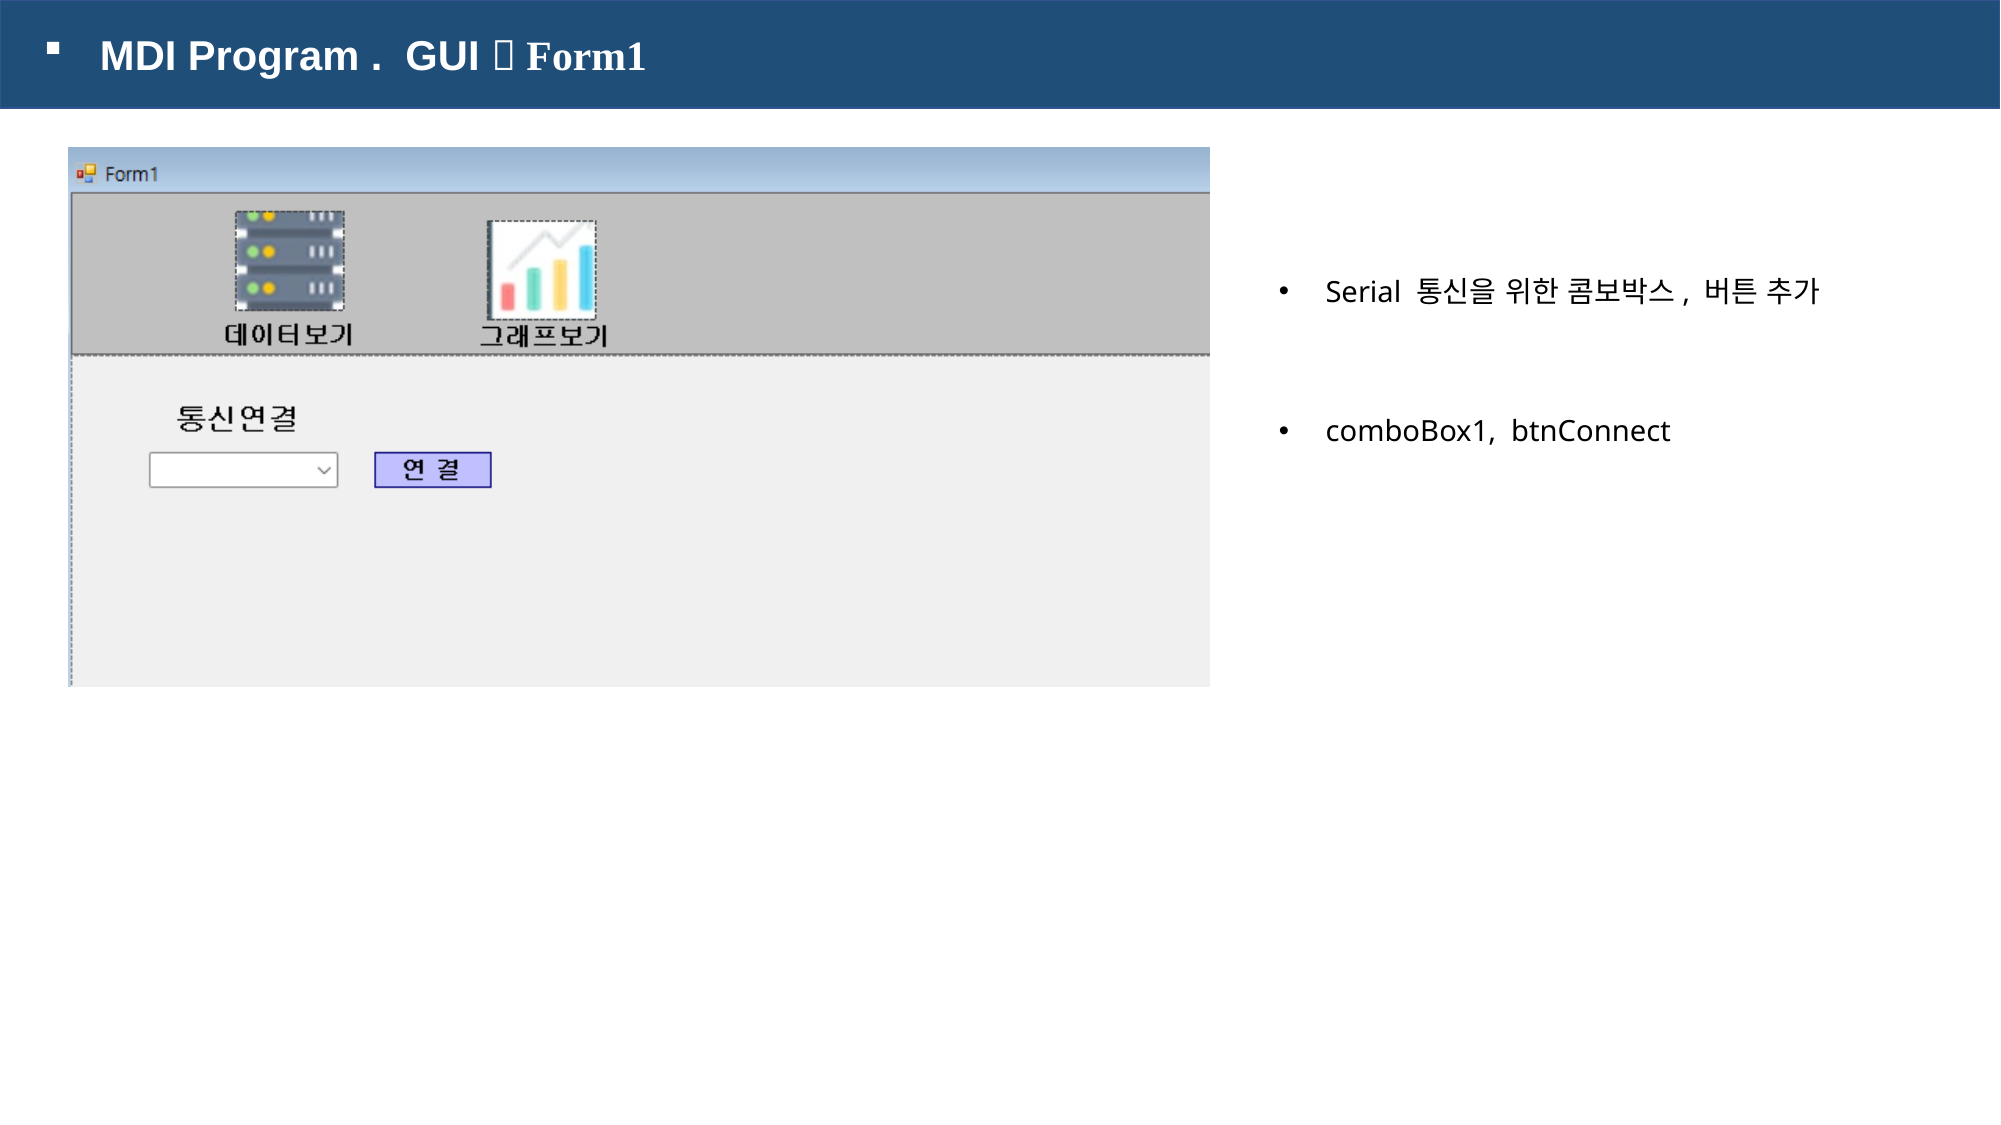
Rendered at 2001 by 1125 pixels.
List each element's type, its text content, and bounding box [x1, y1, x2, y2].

text_box MDI Program . GUI  Form1 [0, 0, 2000, 109]
picture [68, 147, 1210, 687]
text_box Serial 통신을 위한 콤보박스, 버튼 추가 comboBox1, btnConnect [1263, 265, 1836, 456]
